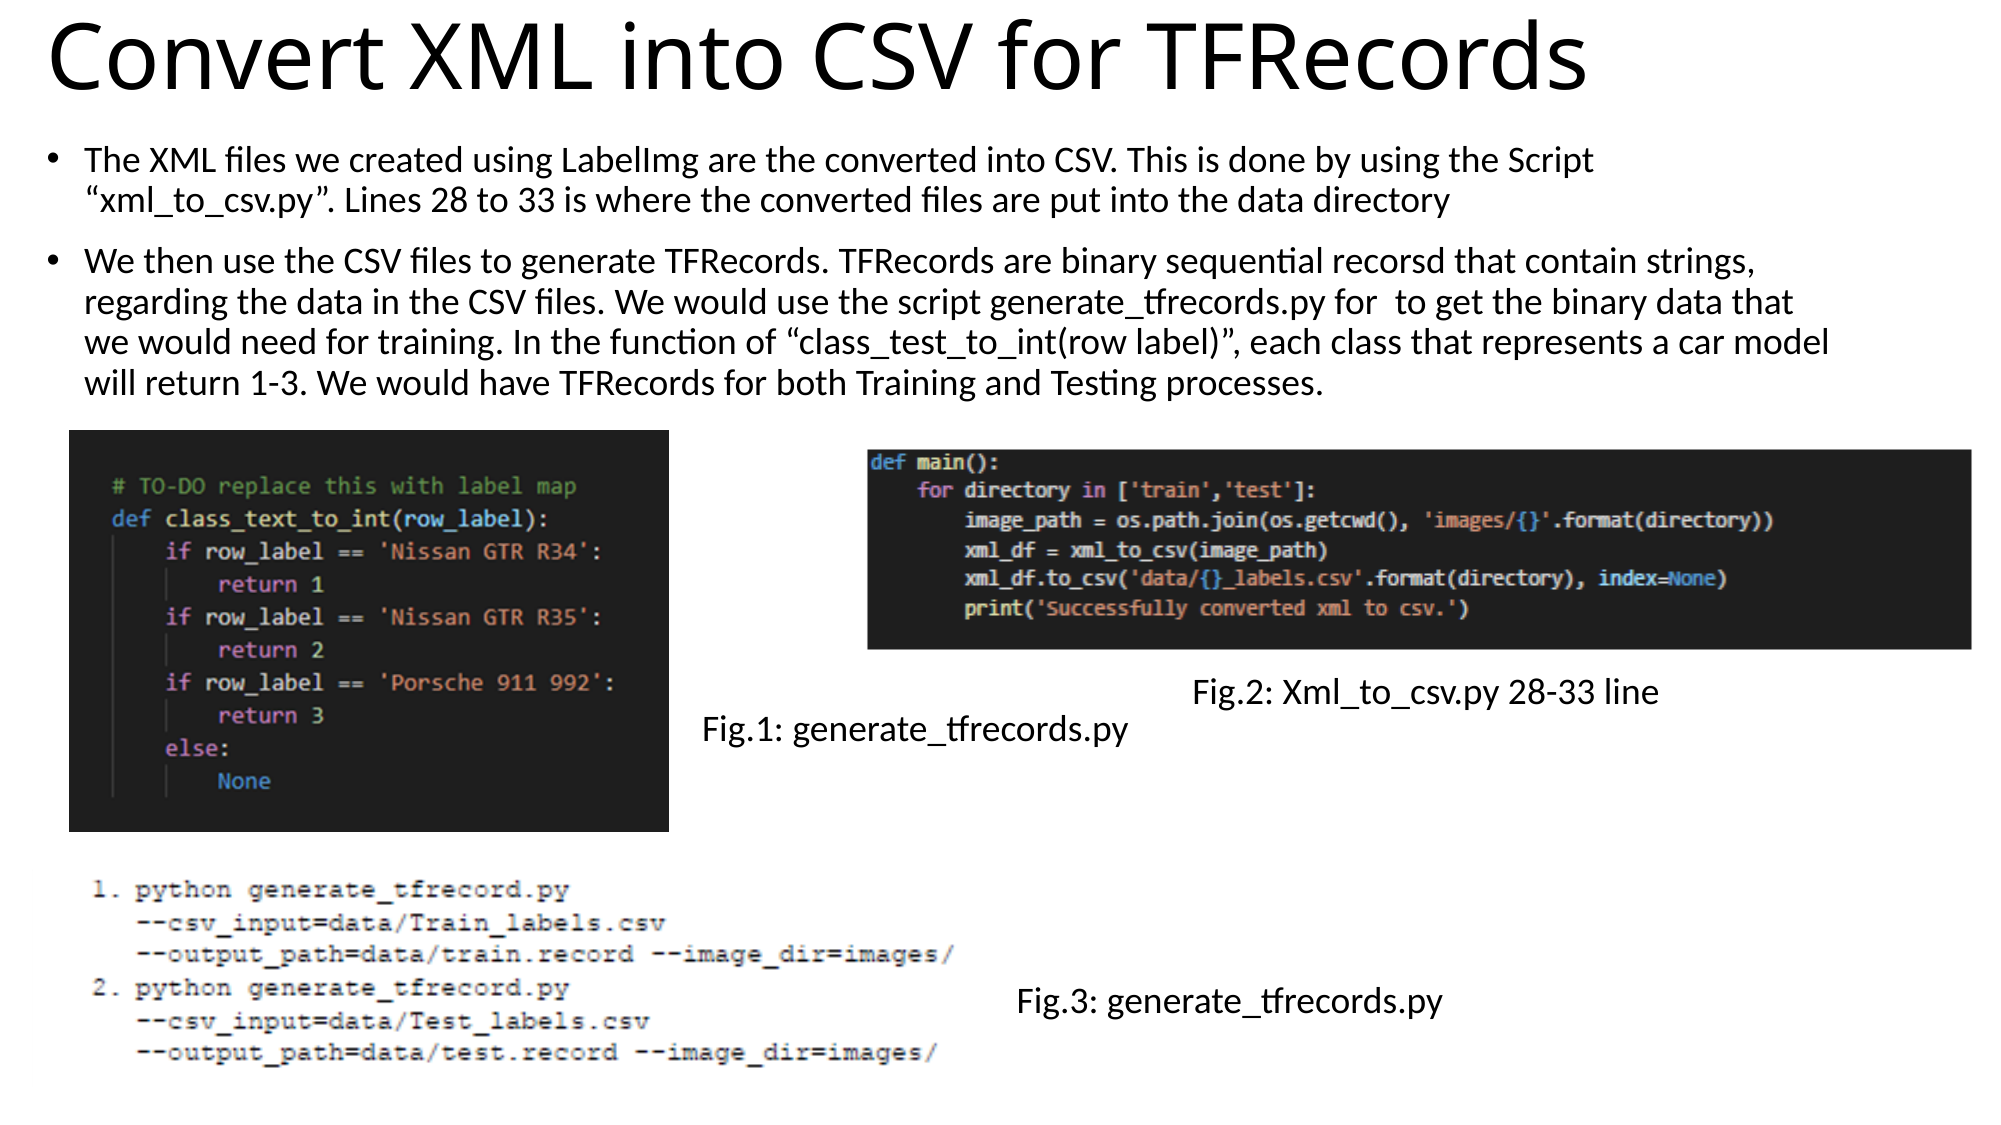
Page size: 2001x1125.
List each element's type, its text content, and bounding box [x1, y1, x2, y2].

text_box Fig.2: Xml_to_csv.py 28-33 line [1177, 660, 1716, 720]
list The XML files we created using LabelImg are the converted into CSV. This is done by using the Script “xml_to_csv.py”. Lines 28 to 33 is where the converted files are put into the data directory We then use the CSV files to generate TFRecords. TFRecords are binary sequential recorsd that contain strings, regarding the data in the CSV files. We would use the script generate_tfrecords.py for to get the binary data that we would need for training. In the function of “class_test_to_int(row label)”, each class that represents a car model will return 1-3. We would have TFRecords for both Training and Testing processes. [31, 132, 1863, 993]
text_box Fig.1: generate_tfrecords.py [687, 696, 1159, 756]
text_box Fig.3: generate_tfrecords.py [1002, 968, 1473, 1029]
picture [69, 430, 669, 832]
title Convert XML into CSV for TFRecords [31, 0, 1757, 120]
picture [31, 869, 1002, 1087]
picture [842, 442, 1984, 660]
